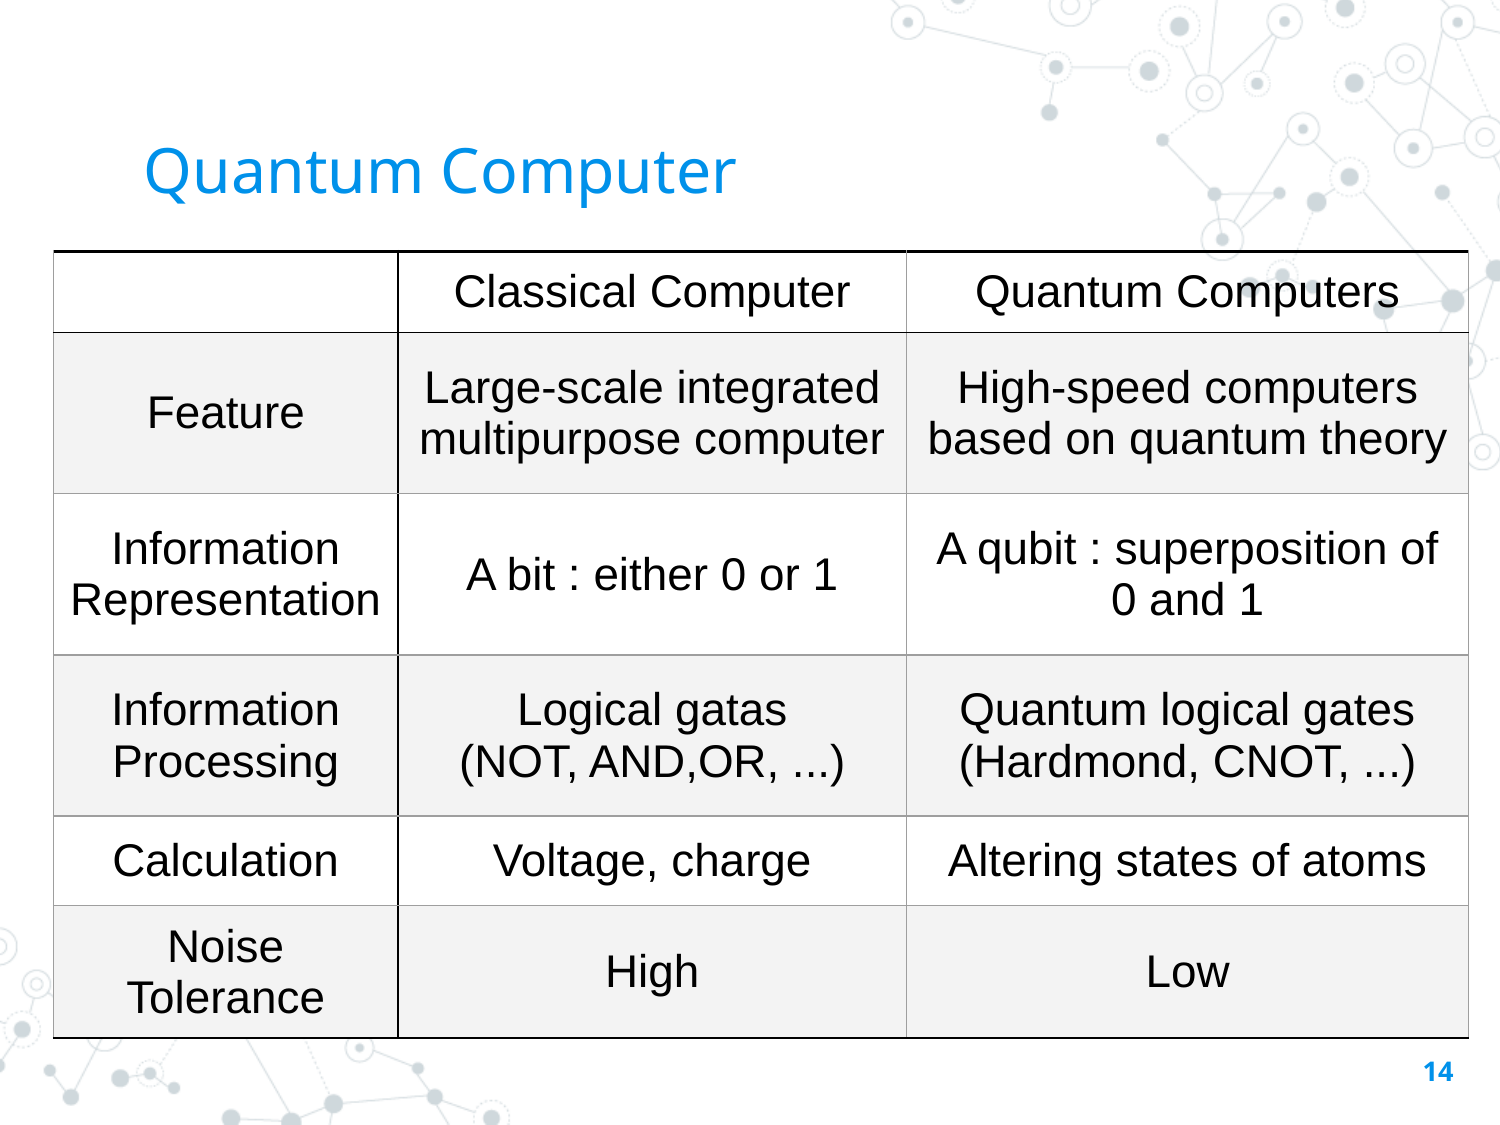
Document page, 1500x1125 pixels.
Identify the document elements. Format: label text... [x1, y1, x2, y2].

table_cell A qubit : superposition of 0 and 1 [907, 494, 1468, 654]
table_cell Voltage, charge [399, 817, 906, 905]
table_cell A bit : either 0 or 1 [399, 494, 906, 654]
table_cell High-speed computers based on quantum theory [907, 333, 1468, 493]
table_cell Feature [54, 333, 397, 493]
table_cell Noise Tolerance [54, 906, 397, 1037]
table_cell Altering states of atoms [907, 817, 1468, 905]
table_header Classical Computer [399, 253, 906, 332]
slide_number 14 [1378, 1039, 1469, 1125]
table_cell Information Processing [54, 656, 397, 815]
table_cell Logical gatas (NOT, AND,OR, ...) [399, 656, 906, 815]
table_cell Quantum logical gates (Hardmond, CNOT, ...) [907, 656, 1468, 815]
table_cell Calculation [54, 817, 397, 905]
picture [0, 0, 1500, 1125]
table_cell Information Representation [54, 494, 397, 654]
table_cell Large-scale integrated multipurpose computer [399, 333, 906, 493]
table_cell High [399, 906, 906, 1037]
table_header Quantum Computers [907, 253, 1468, 332]
table_cell Low [907, 906, 1468, 1037]
table_header [54, 253, 397, 332]
title Quantum Computer [128, 67, 1372, 222]
